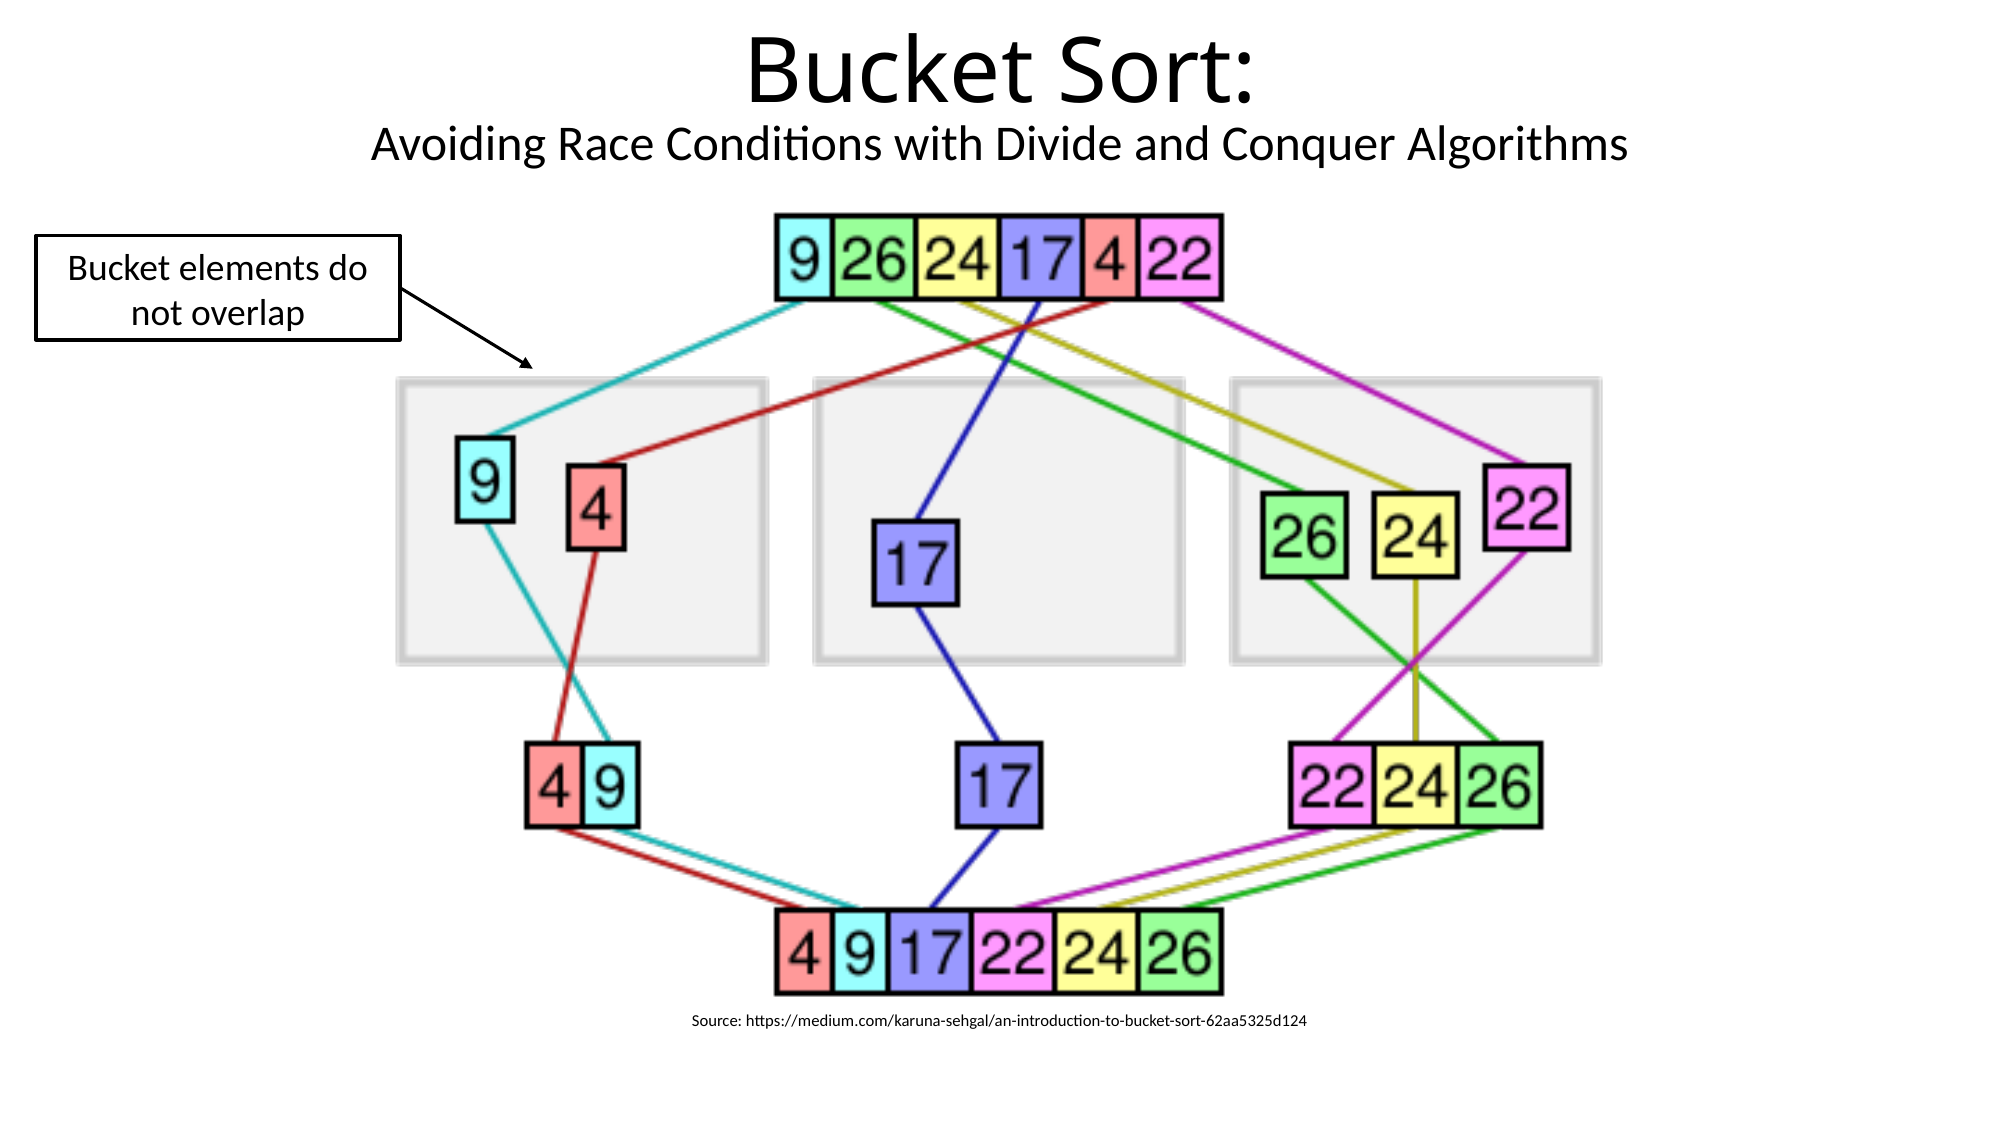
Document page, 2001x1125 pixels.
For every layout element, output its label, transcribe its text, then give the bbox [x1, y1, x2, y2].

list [375, 189, 1625, 1022]
text_box Avoiding Race Conditions with Divide and Conquer Algorithms [137, 103, 1863, 178]
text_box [399, 288, 533, 369]
title Bucket Sort: [137, 16, 1863, 103]
text_box Source: https://medium.com/karuna-sehgal/an-introduction-to-bucket-sort-62aa5325d124 [580, 1022, 1419, 1037]
text_box Bucket elements do not overlap [35, 235, 375, 341]
